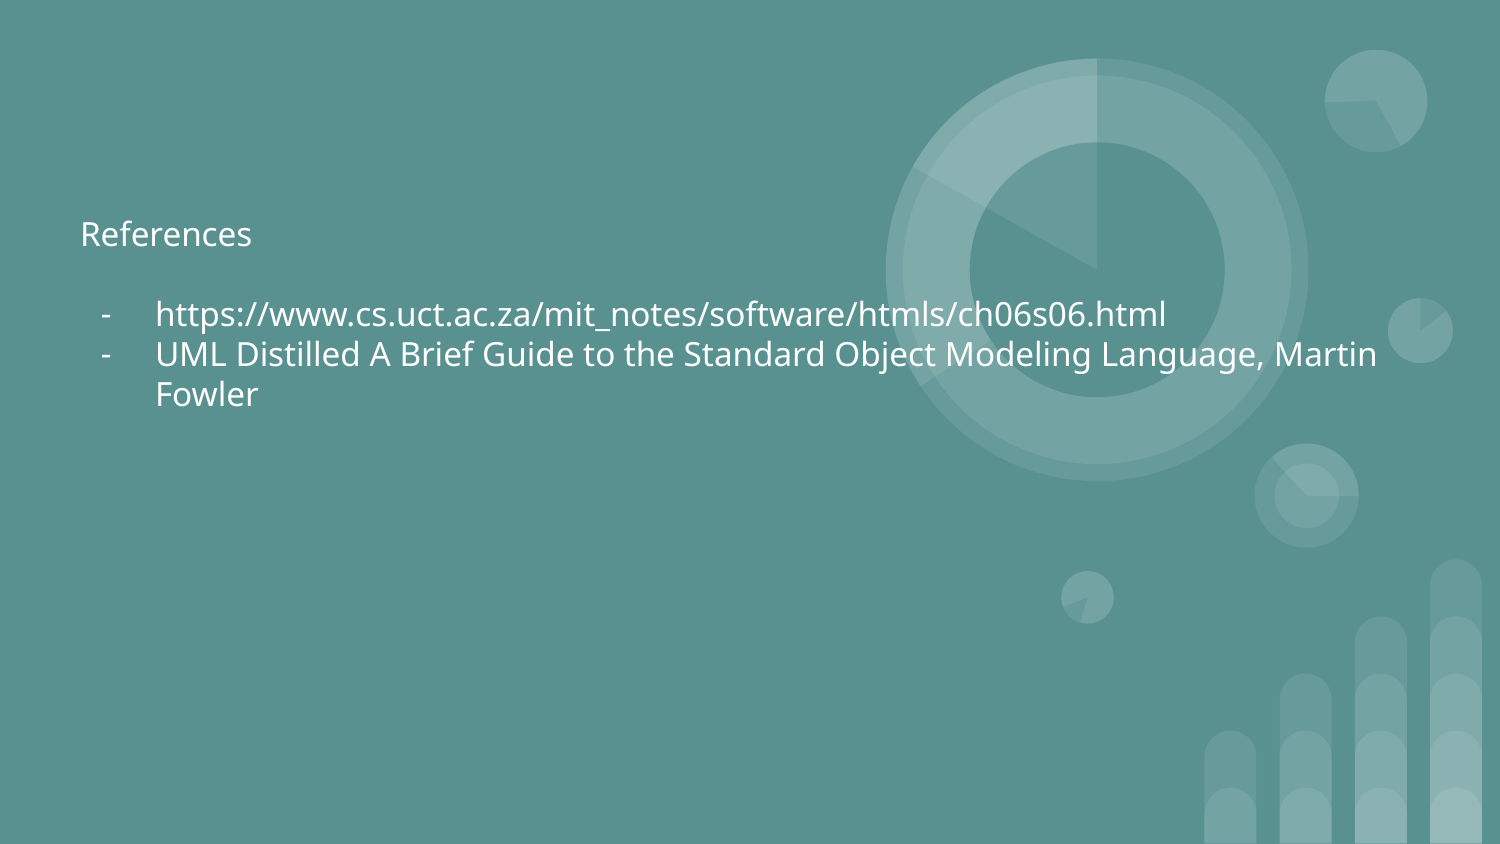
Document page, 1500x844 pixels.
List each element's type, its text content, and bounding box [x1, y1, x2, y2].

subtitle References https://www.cs.uct.ac.za/mit_notes/software/htmls/ch06s06.html UML Distilled A Brief Guide to the Standard Object Modeling Language, Martin Fowler [65, 198, 1422, 798]
